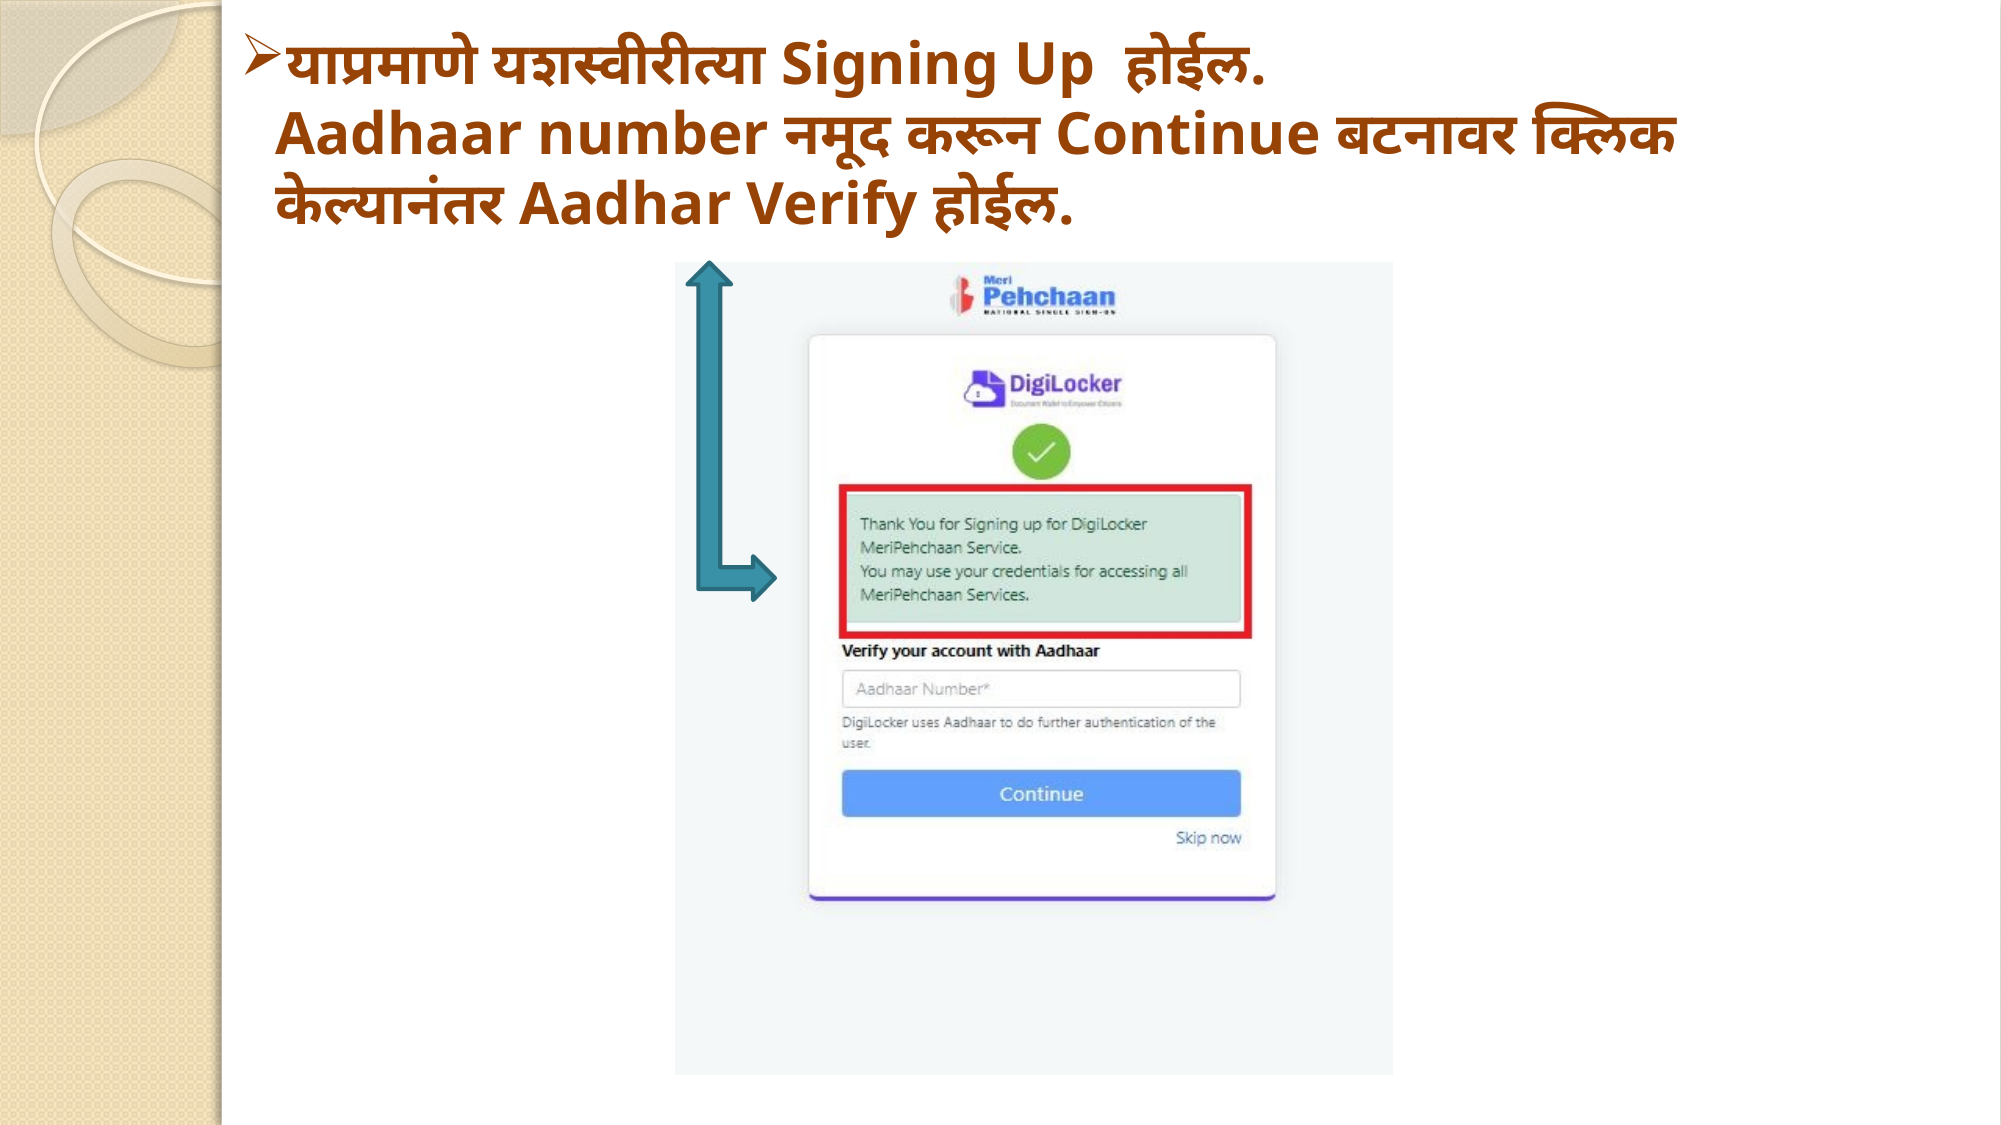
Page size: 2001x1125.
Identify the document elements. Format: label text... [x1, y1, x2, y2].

picture [674, 262, 1393, 1076]
title याप्रमाणे यशस्वीरीत्या Signing Up होईल. Aadhaar number नमूद करून Continue बटनावर क्लिक केल्यानंतर Aadhar Verify होईल. [225, 37, 1928, 225]
